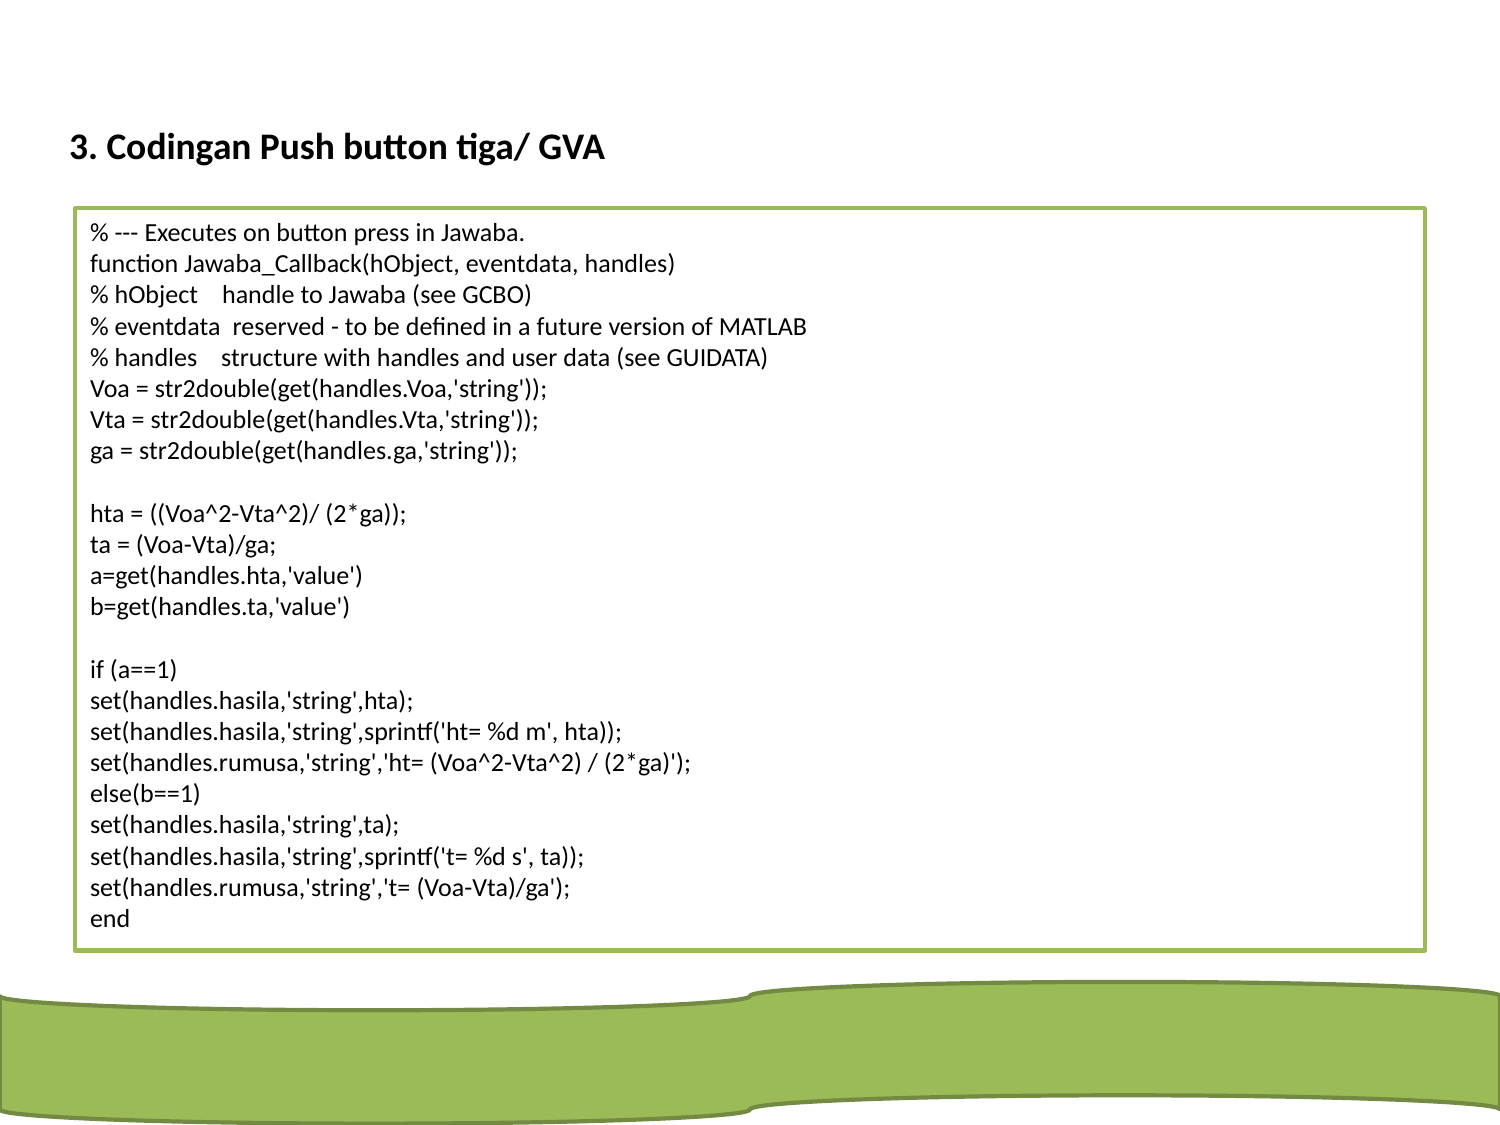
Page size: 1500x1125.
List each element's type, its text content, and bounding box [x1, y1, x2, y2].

text_box [0, 979, 1500, 1125]
text_box 3. Codingan Push button tiga/ GVA [54, 115, 680, 175]
list % --- Executes on button press in Jawaba. function Jawaba_Callback(hObject, eventdata, handles) % hObject handle to Jawaba (see GCBO) % eventdata reserved - to be defined in a future version of MATLAB % handles structure with handles and user data (see GUIDATA) Voa = str2double(get(handles.Voa,'string')); Vta = str2double(get(handles.Vta,'string')); ga = str2double(get(handles.ga,'string')); hta = ((Voa^2-Vta^2)/ (2*ga)); ta = (Voa-Vta)/ga; a=get(handles.hta,'value') b=get(handles.ta,'value') if (a==1) set(handles.hasila,'string',hta); set(handles.hasila,'string',sprintf('ht= %d m', hta)); set(handles.rumusa,'string','ht= (Voa^2-Vta^2) / (2*ga)'); else(b==1) set(handles.hasila,'string',ta); set(handles.hasila,'string',sprintf('t= %d s', ta)); set(handles.rumusa,'string','t= (Voa-Vta)/ga'); end [73, 206, 1427, 953]
